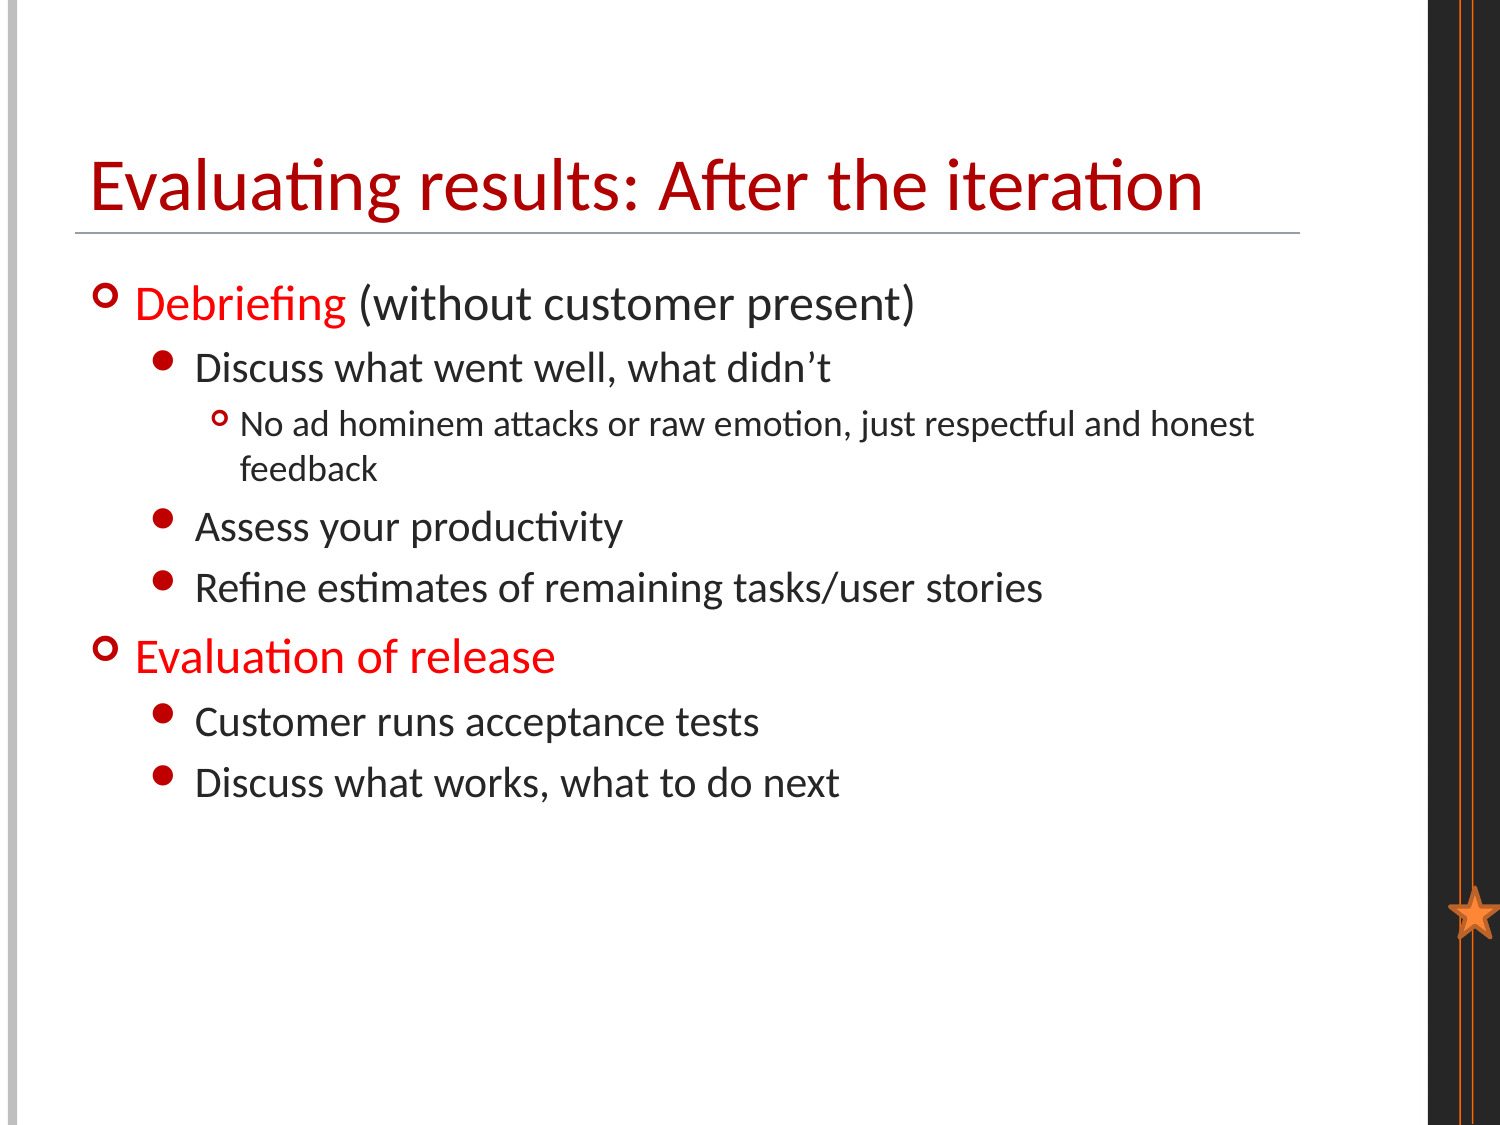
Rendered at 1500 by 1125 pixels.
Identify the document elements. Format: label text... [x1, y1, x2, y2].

list Debriefing (without customer present) Discuss what went well, what didn’t No ad hominem attacks or raw emotion, just respectful and honest feedback Assess your productivity Refine estimates of remaining tasks/user stories Evaluation of release Customer runs acceptance tests Discuss what works, what to do next [75, 262, 1300, 1062]
text_box [1447, 885, 1500, 940]
title Evaluating results: After the iteration [75, 45, 1300, 233]
